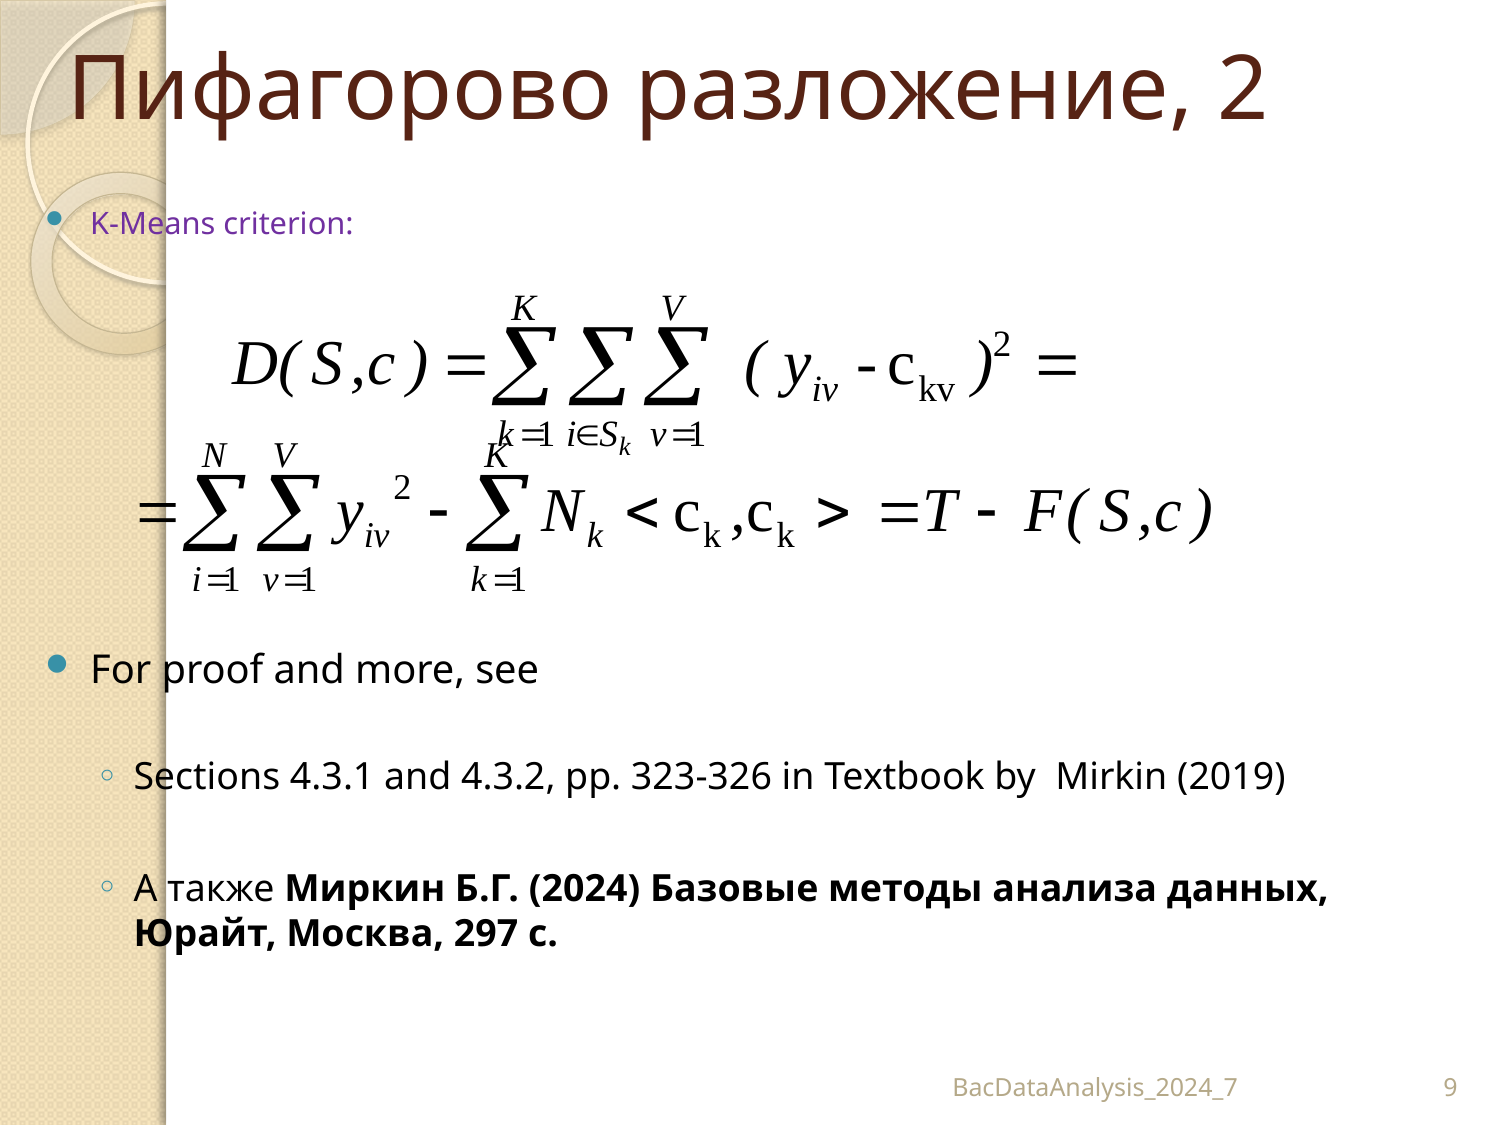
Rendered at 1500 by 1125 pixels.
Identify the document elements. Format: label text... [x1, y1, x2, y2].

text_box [123, 427, 1223, 605]
slide_number 9 [1413, 1034, 1488, 1113]
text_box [220, 278, 1081, 424]
list K-Means criterion: For proof and more, see Sections 4.3.1 and 4.3.2, pp. 323-326 in Textbook by Mirkin (2019) А также Миркин Б.Г. (2024) Базовые методы анализа данных, Юрайт, Москва, 297 с. [17, 196, 1459, 1125]
footer BacDataAnalysis_2024_7 [937, 1034, 1413, 1113]
title Пифагорово разложение, 2 [29, 19, 1471, 149]
